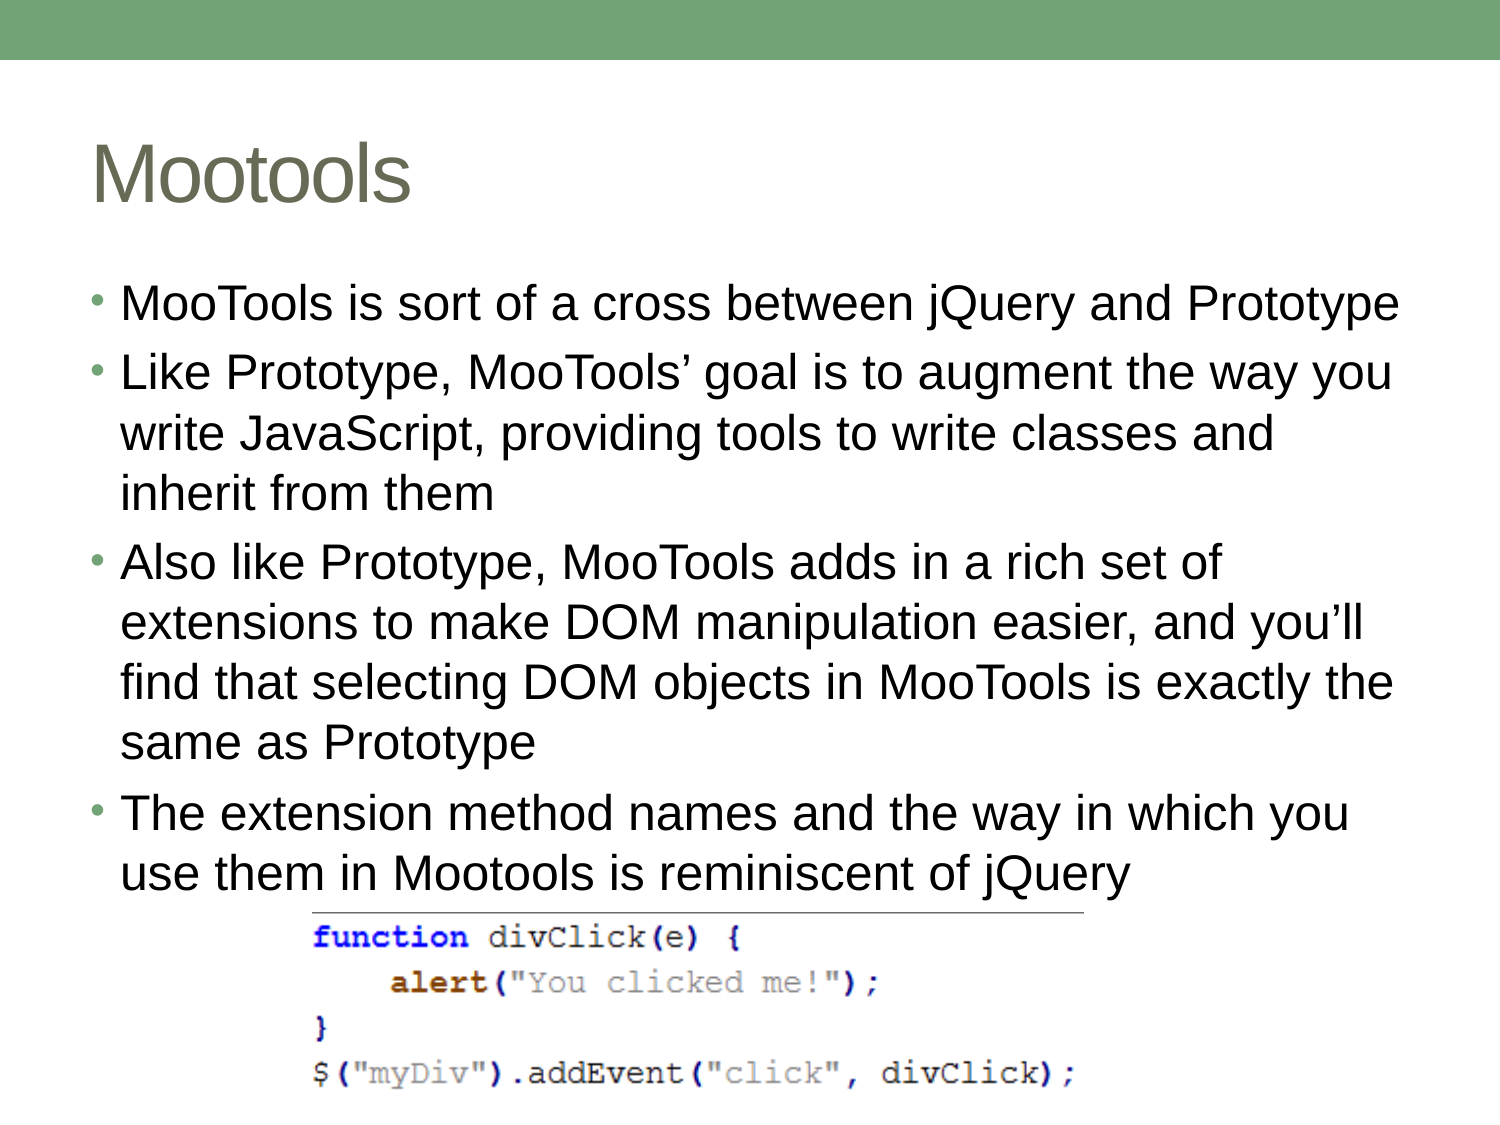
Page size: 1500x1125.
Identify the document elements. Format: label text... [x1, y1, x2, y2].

title Mootools [75, 87, 1425, 250]
list MooTools is sort of a cross between jQuery and Prototype Like Prototype, MooTools’ goal is to augment the way you write JavaScript, providing tools to write classes and inherit from them Also like Prototype, MooTools adds in a rich set of extensions to make DOM manipulation easier, and you’ll find that selecting DOM objects in MooTools is exactly the same as Prototype The extension method names and the way in which you use them in Mootools is reminiscent of jQuery [75, 262, 1425, 1063]
picture [312, 912, 1084, 1113]
